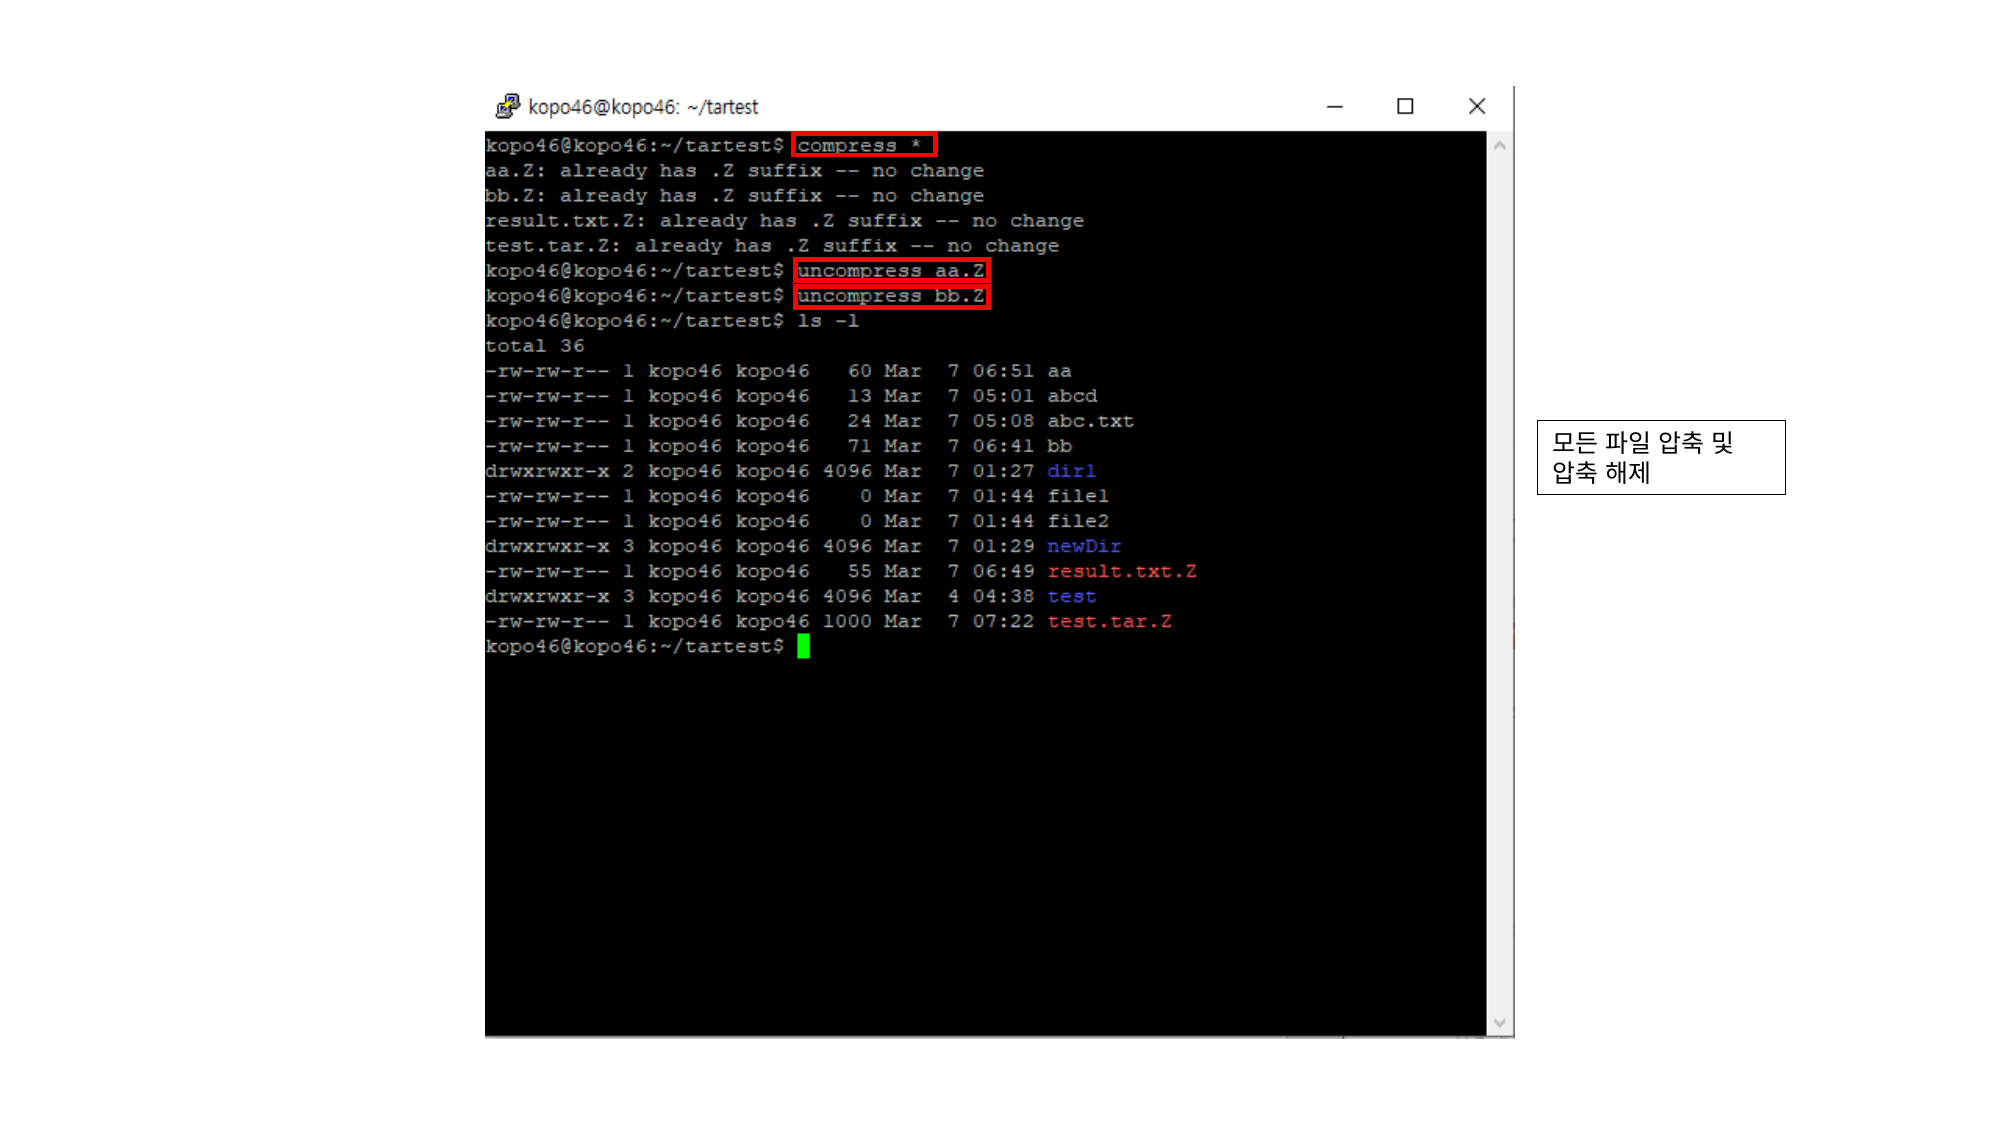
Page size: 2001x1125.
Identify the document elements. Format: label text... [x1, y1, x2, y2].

picture [485, 86, 1515, 1039]
text_box 모든 파일 압축 및 압축 해제 [1537, 420, 1786, 495]
